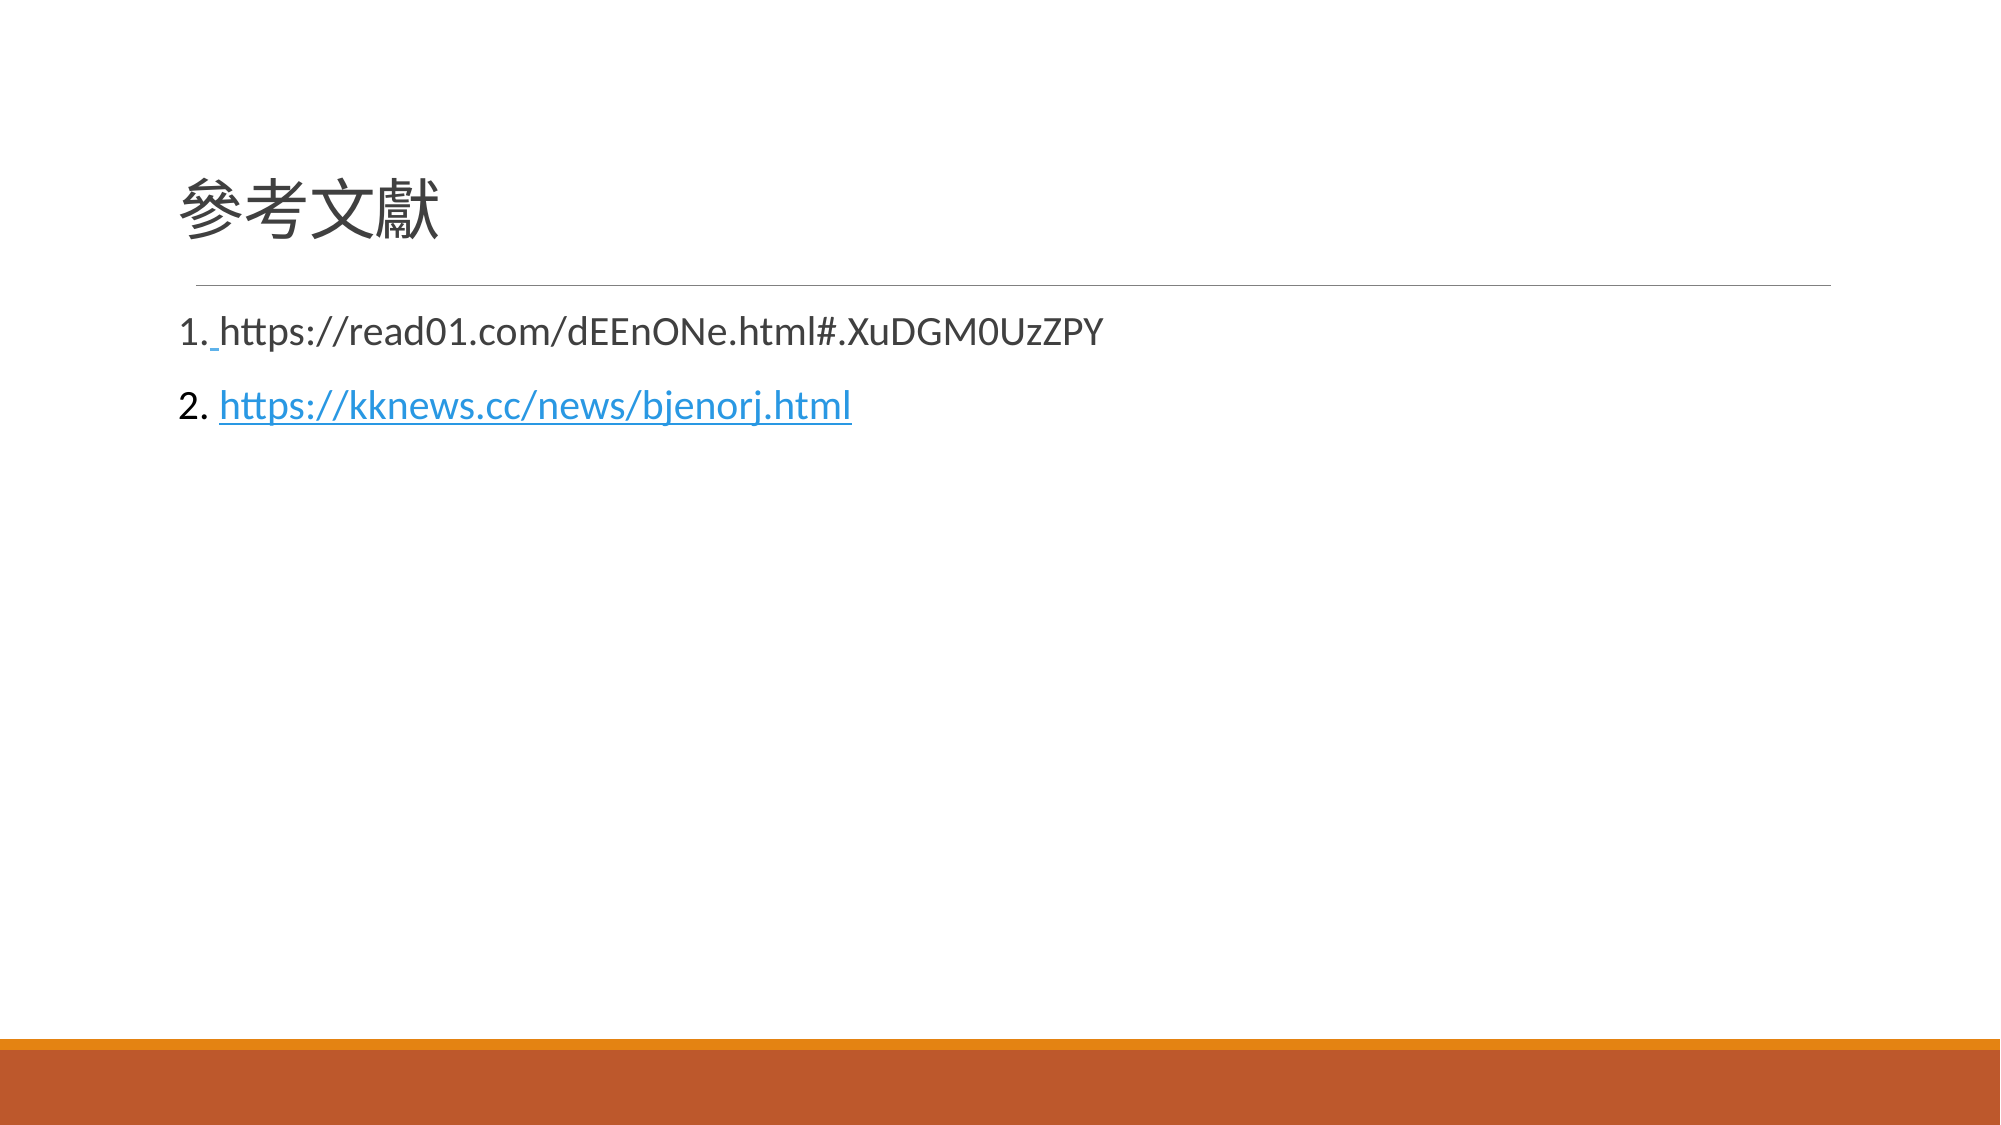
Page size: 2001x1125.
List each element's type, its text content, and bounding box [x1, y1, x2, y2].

title 參考文獻 [162, 147, 536, 256]
list 1. https://read01.com/dEEnONe.html#.XuDGM0UzZPY 2. https://kknews.cc/news/bjenorj.html [162, 302, 1303, 494]
